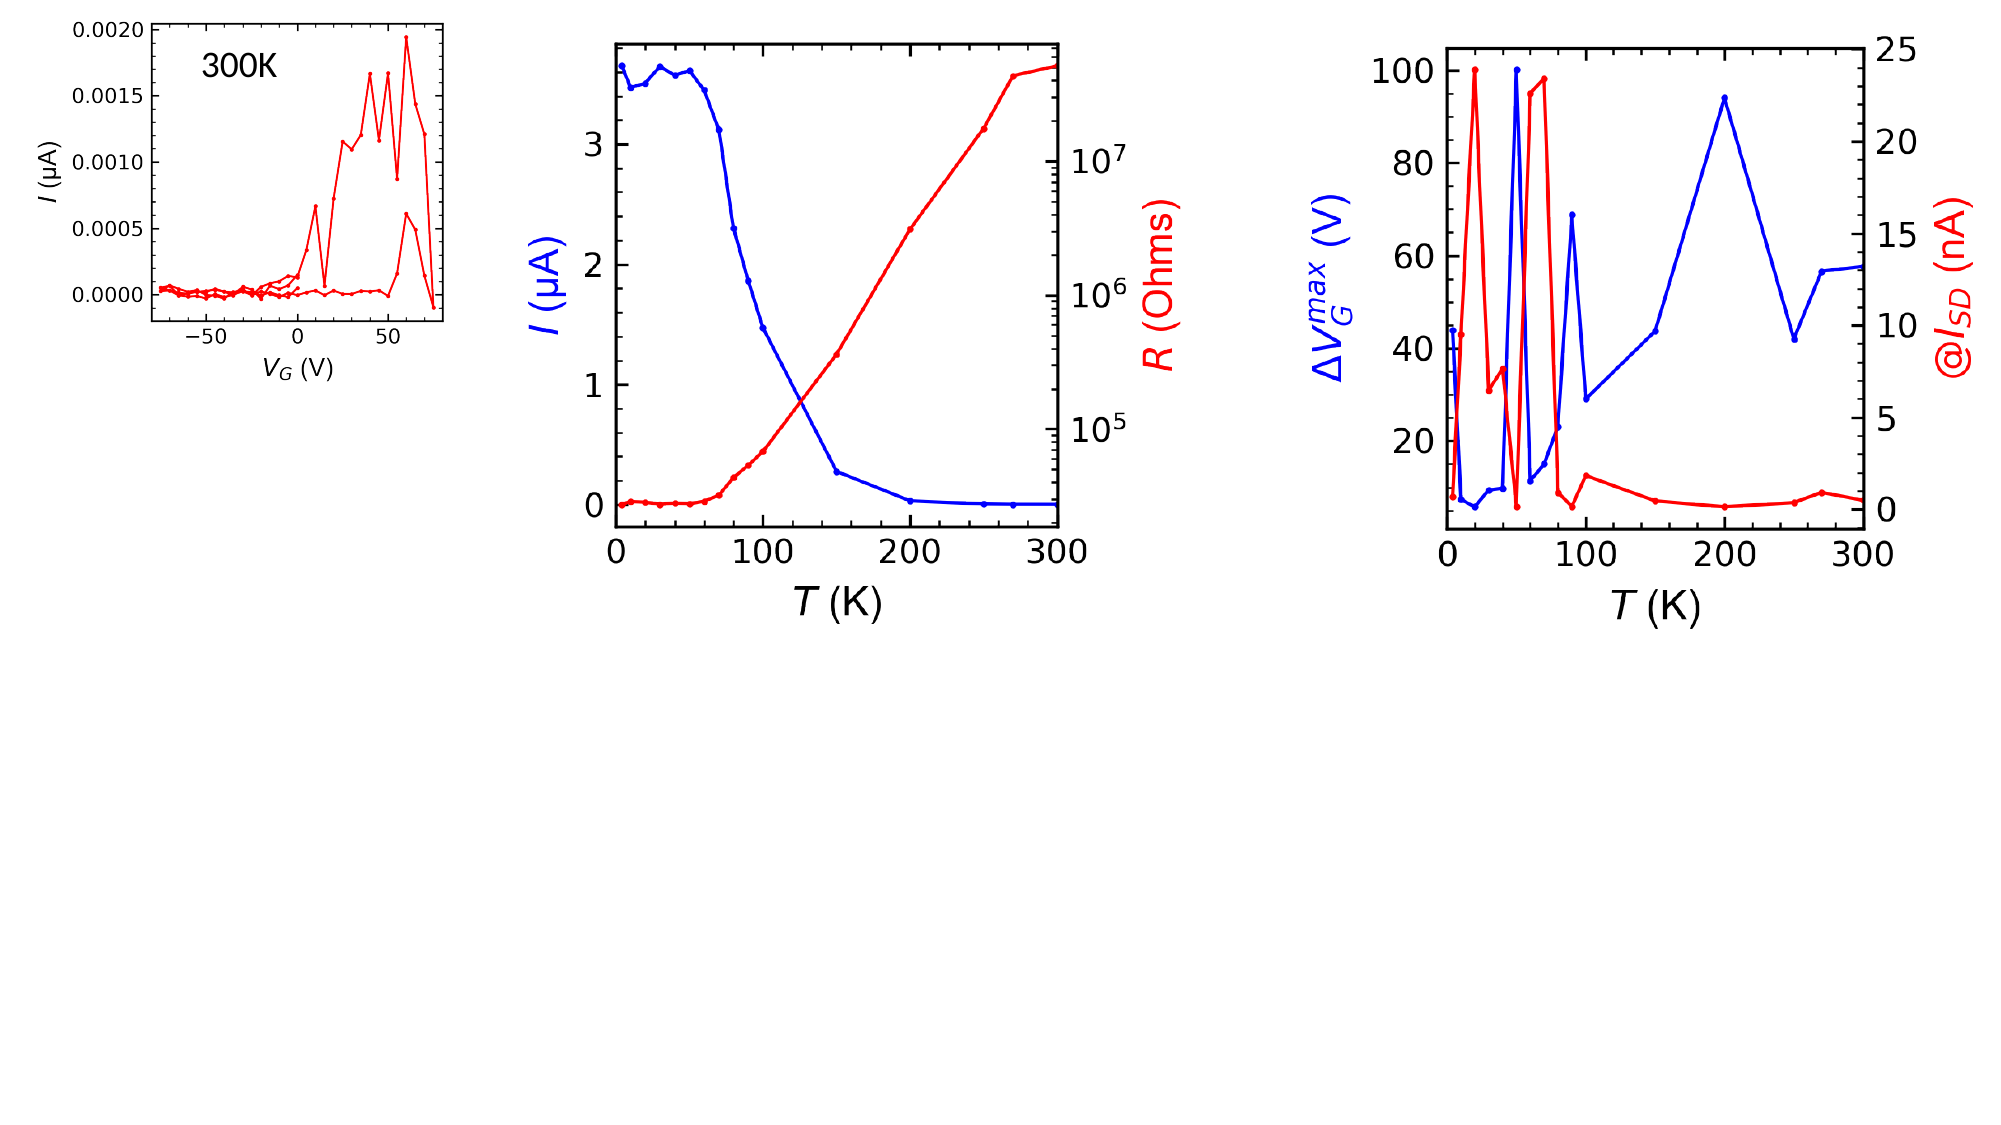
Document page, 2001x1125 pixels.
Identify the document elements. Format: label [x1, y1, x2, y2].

picture [14, 0, 465, 405]
picture [490, 7, 1219, 662]
picture [1271, 0, 2000, 667]
